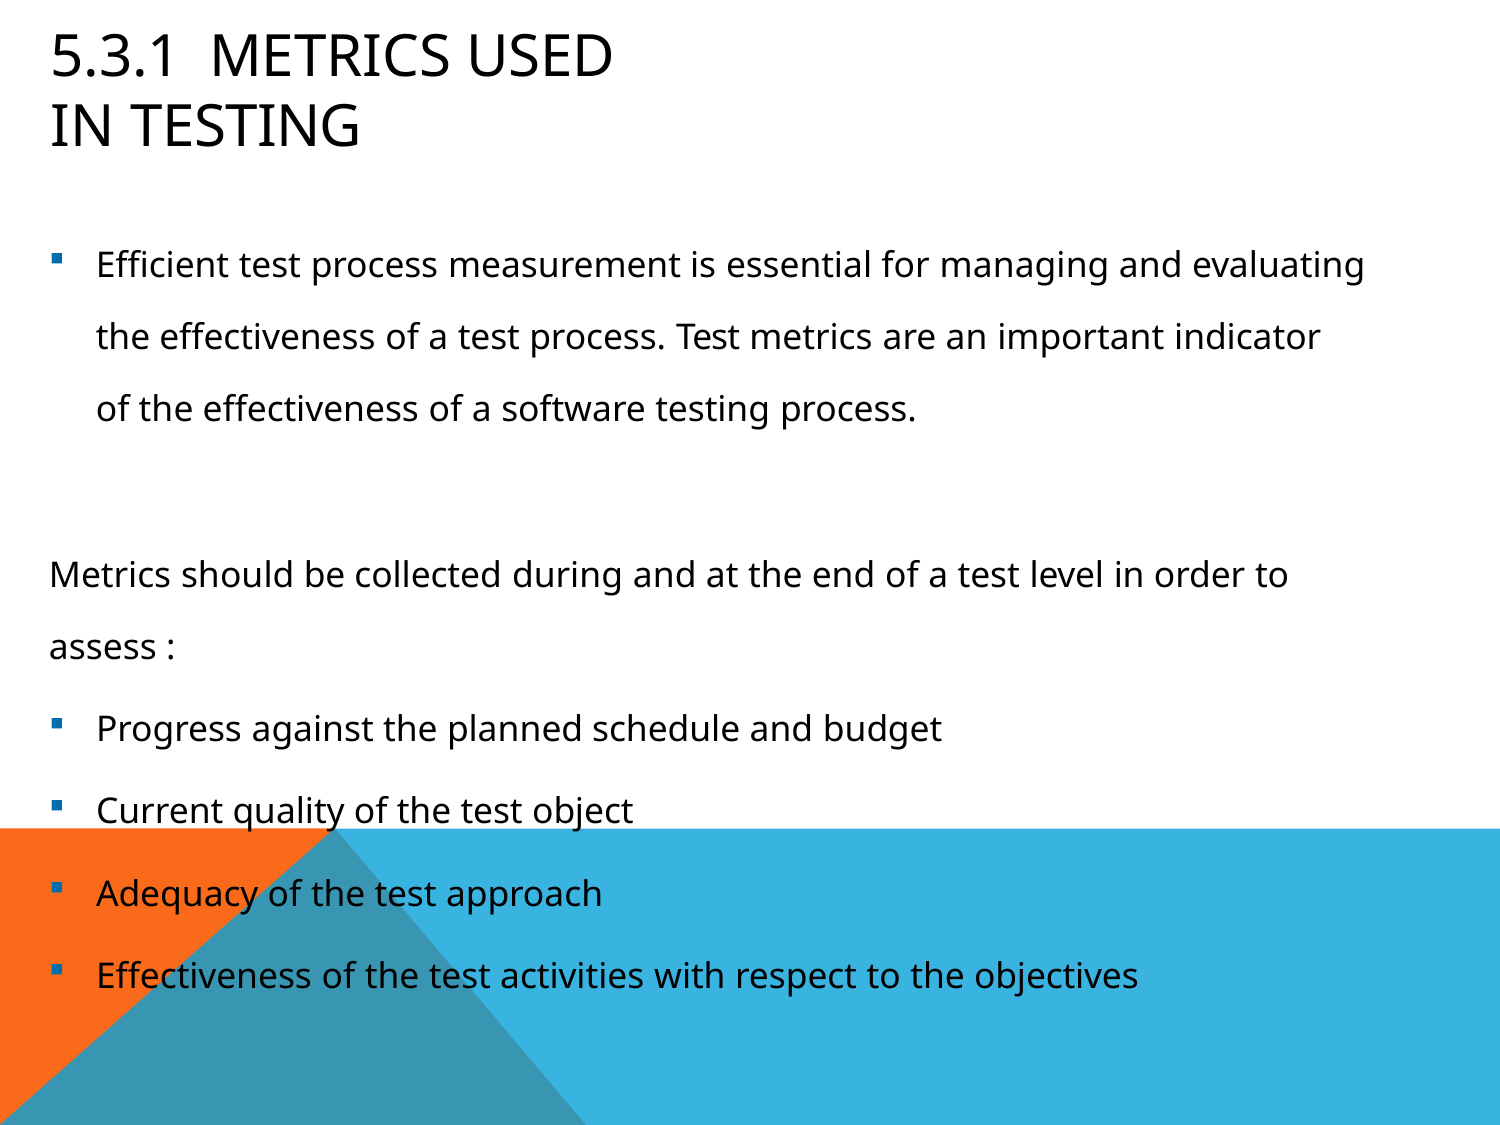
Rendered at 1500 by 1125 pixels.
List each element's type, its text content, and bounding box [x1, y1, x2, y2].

text_box Metrics should be collected during and at the end of a test level in order to assess : Progress against the planned schedule and budget Current quality of the test object Adequacy of the test approach Effectiveness of the test activities with respect to the objectives [46, 549, 1388, 996]
title 5.3.1 Metrics used in Testing [48, 0, 686, 182]
text_box Efficient test process measurement is essential for managing and evaluating the effectiveness of a test process. Test metrics are an important indicator of the effectiveness of a software testing process. [46, 239, 1463, 429]
